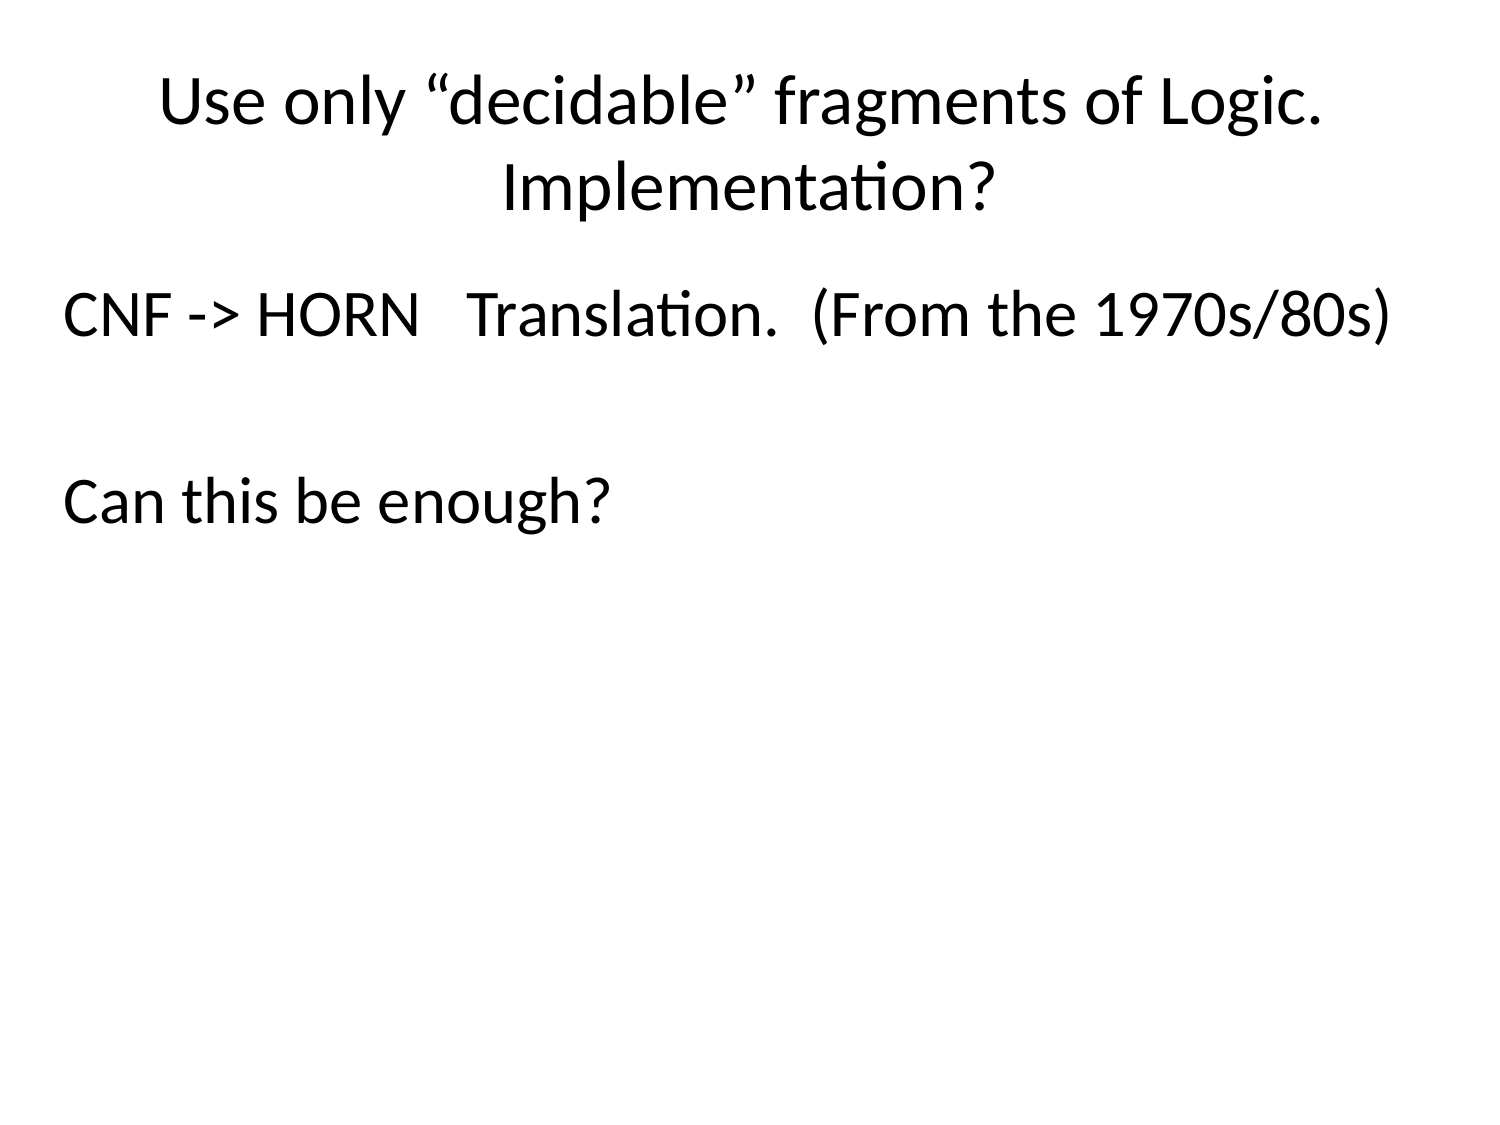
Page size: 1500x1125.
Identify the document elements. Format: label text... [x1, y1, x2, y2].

list CNF -> HORN Translation. (From the 1970s/80s) Can this be enough? [48, 262, 1477, 1102]
title Use only “decidable” fragments of Logic. Implementation? [75, 45, 1425, 233]
